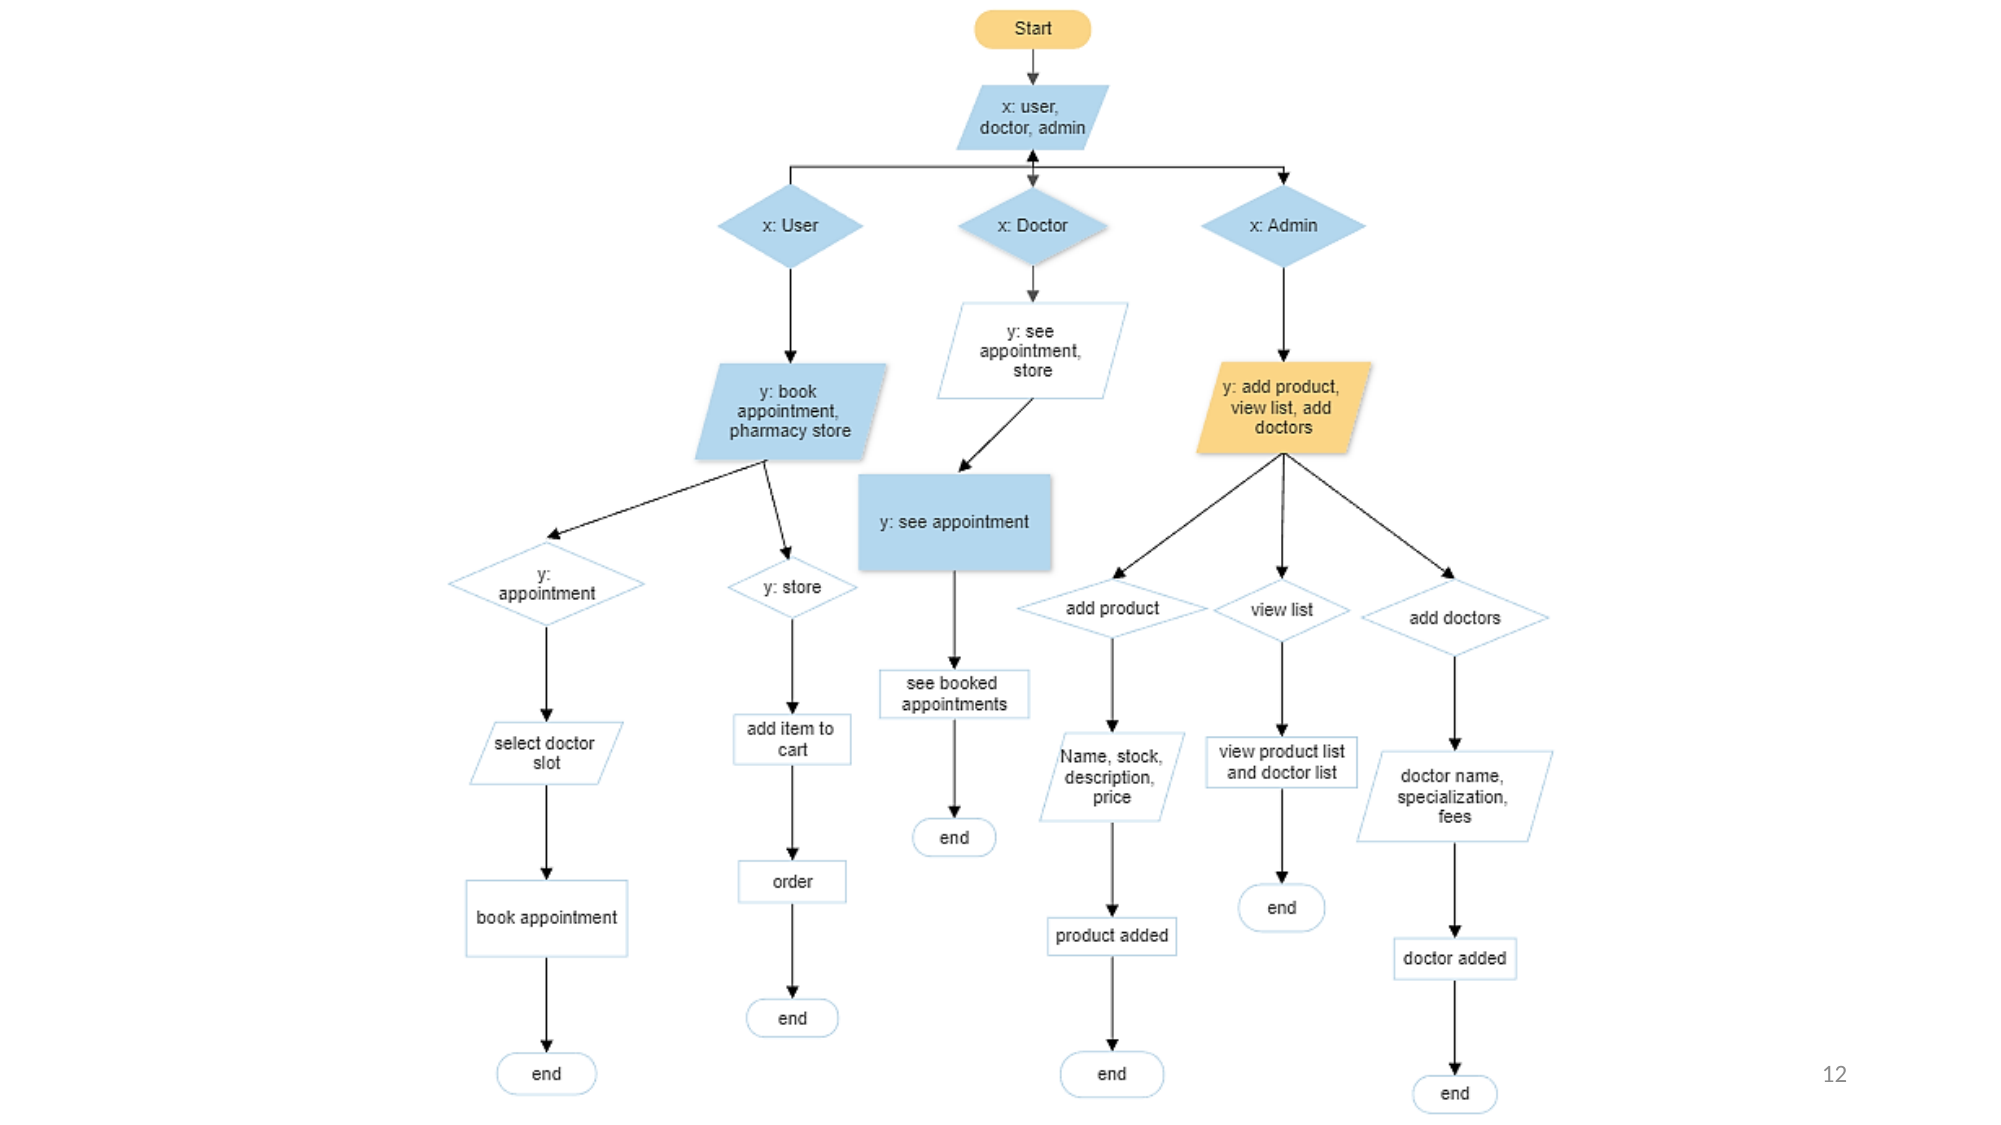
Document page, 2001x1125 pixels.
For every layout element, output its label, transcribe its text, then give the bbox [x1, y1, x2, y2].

slide_number 12 [1630, 1042, 1863, 1103]
picture [374, 0, 1630, 1122]
